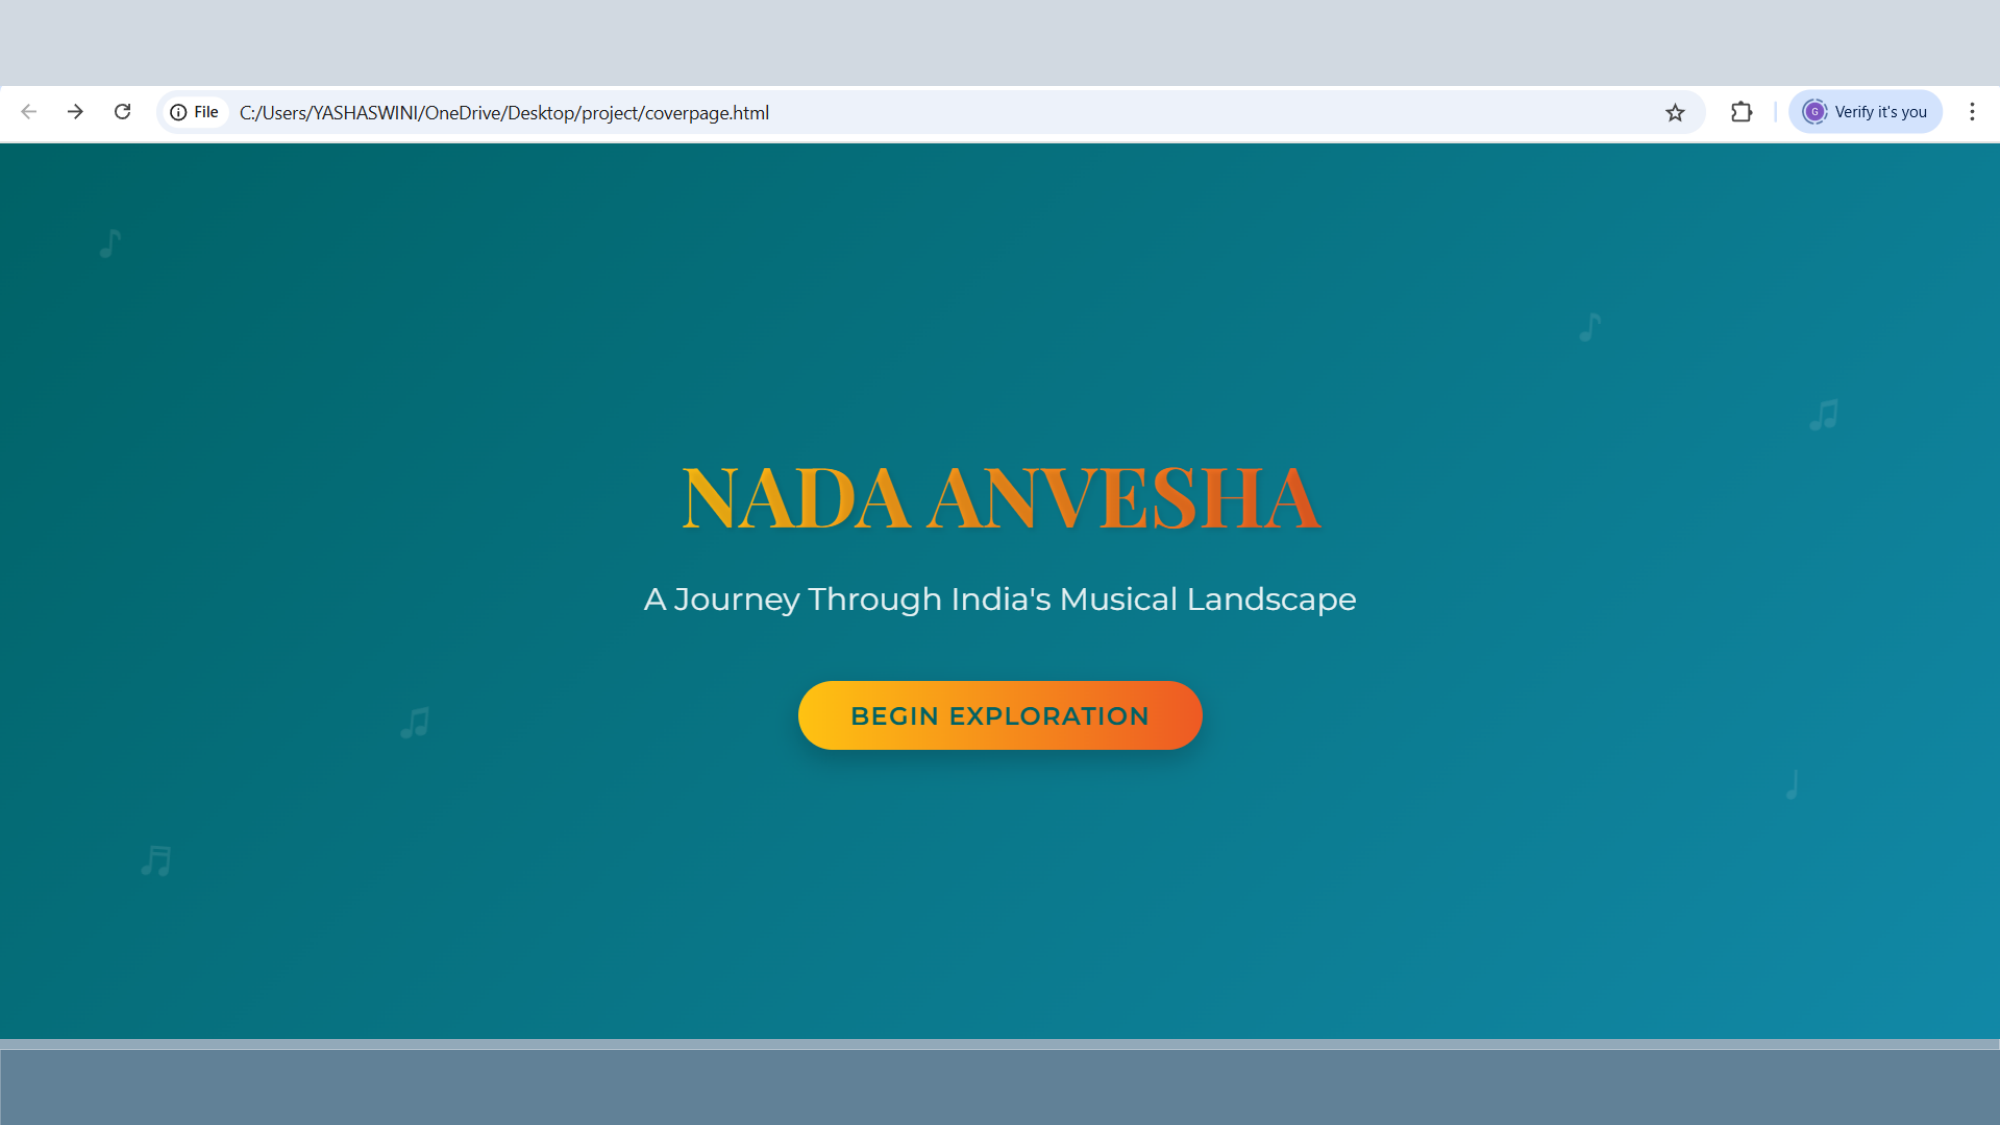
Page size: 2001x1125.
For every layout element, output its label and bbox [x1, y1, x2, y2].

picture [0, 86, 2000, 1039]
